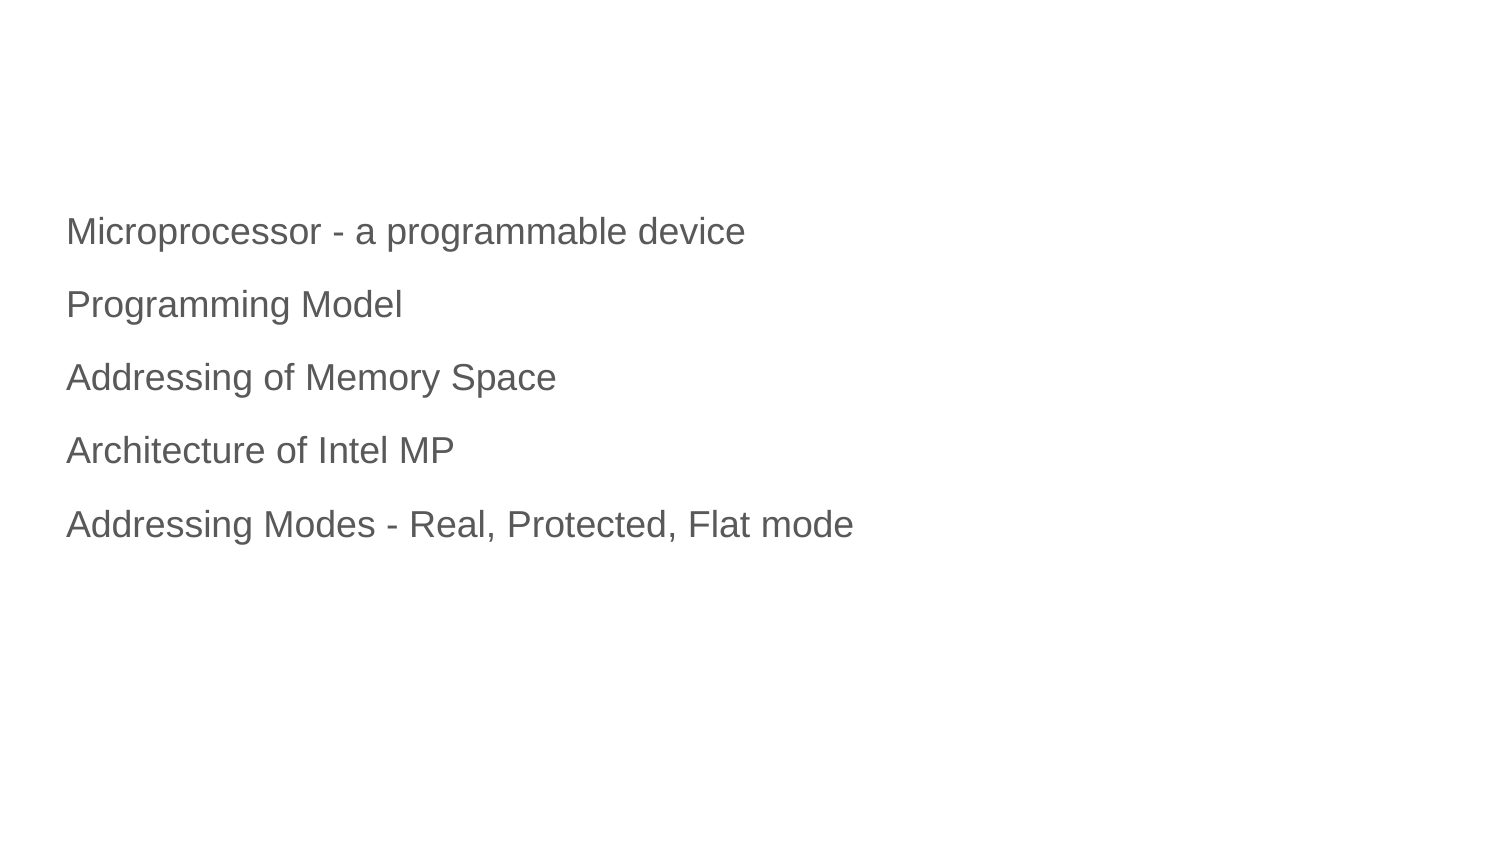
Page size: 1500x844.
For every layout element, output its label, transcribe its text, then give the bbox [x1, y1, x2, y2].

list Microprocessor - a programmable device Programming Model Addressing of Memory Space Architecture of Intel MP Addressing Modes - Real, Protected, Flat mode [51, 189, 1449, 750]
